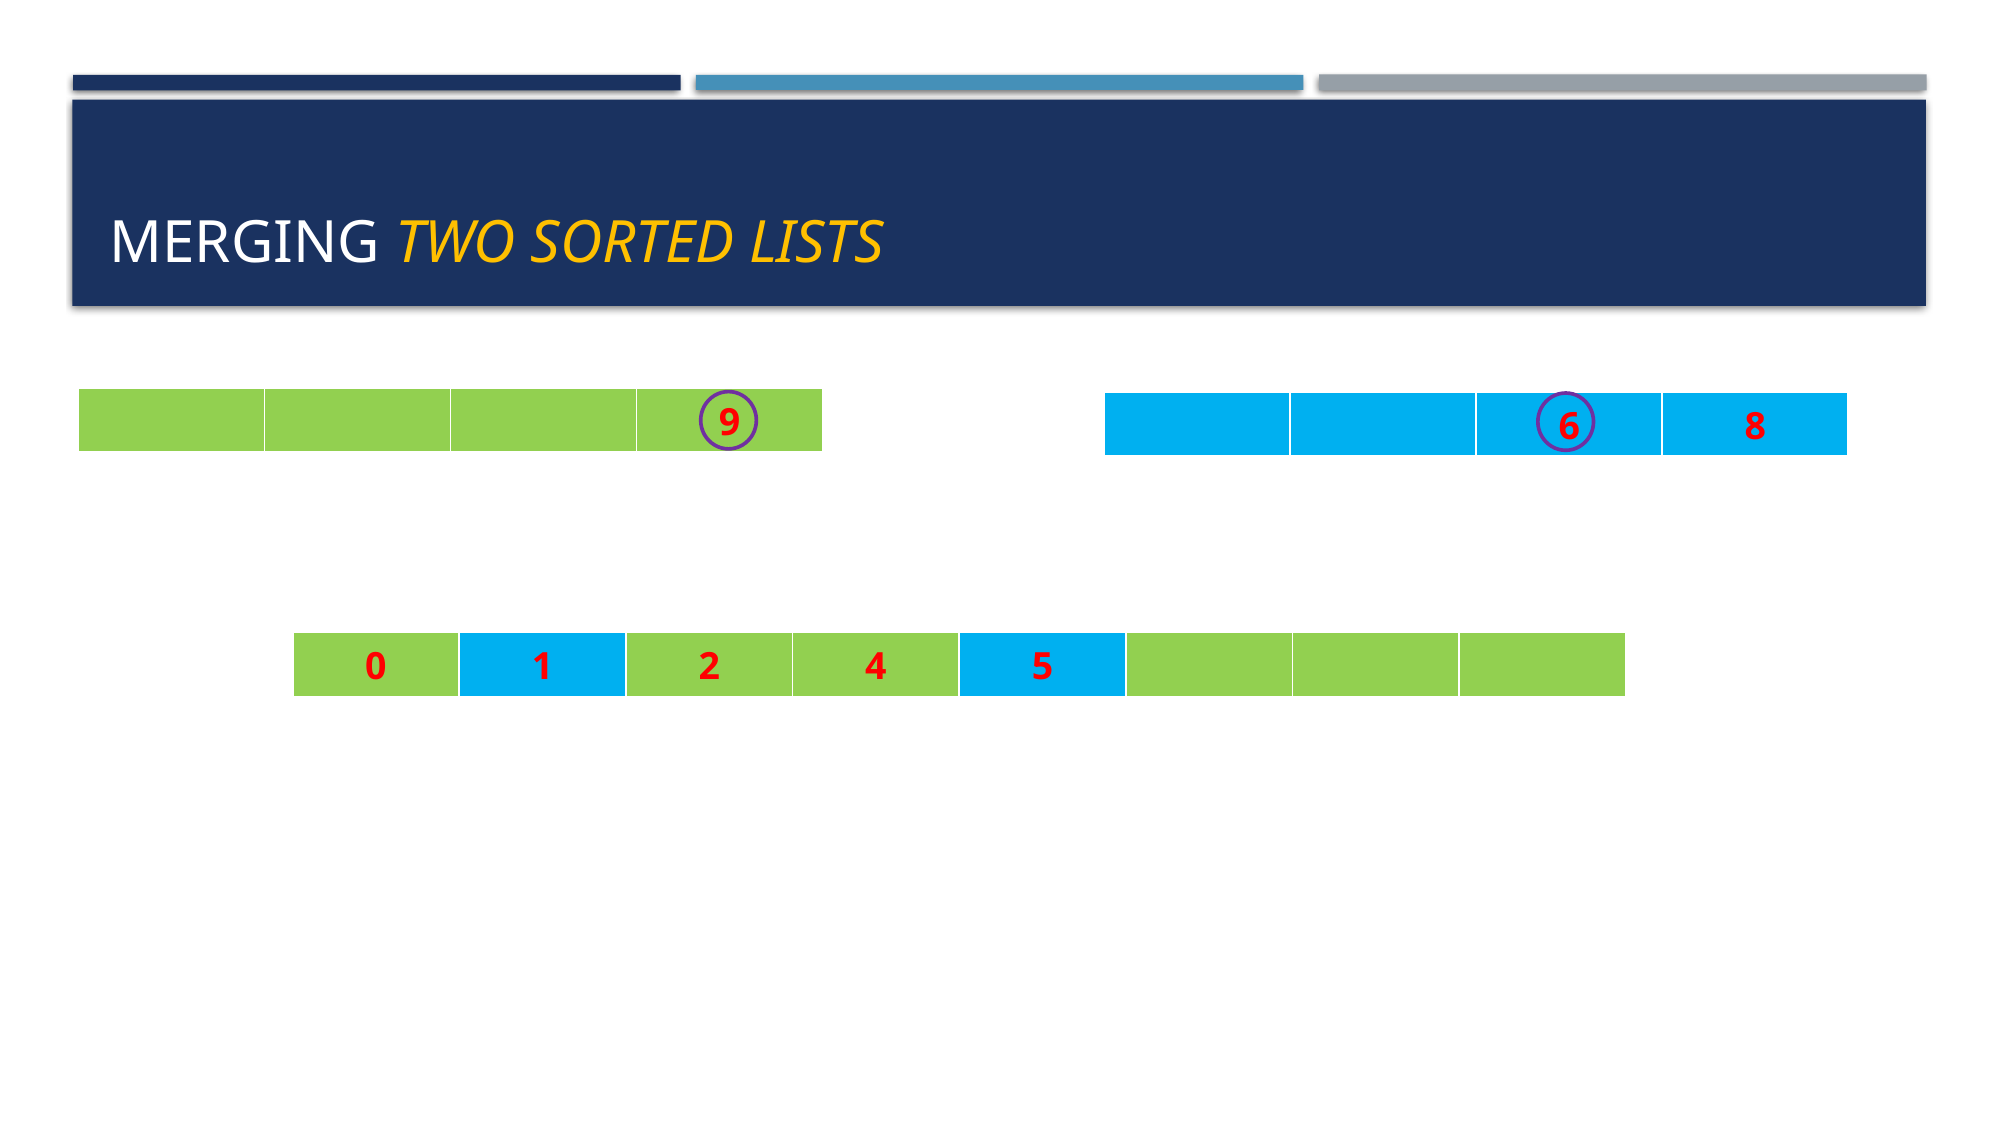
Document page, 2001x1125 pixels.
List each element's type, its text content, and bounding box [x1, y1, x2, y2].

table_header [451, 389, 636, 451]
table_header [1105, 393, 1289, 455]
table_header 1 [460, 633, 625, 696]
table_header [1291, 393, 1475, 455]
table_header [1127, 633, 1292, 696]
table_header 2 [627, 633, 792, 696]
table_header [265, 389, 450, 451]
table_header [79, 389, 264, 451]
table_header 5 [960, 633, 1125, 696]
table_header [1293, 633, 1458, 696]
text_box [1536, 391, 1596, 453]
table_header [1460, 633, 1625, 696]
table_header 8 [1663, 393, 1847, 455]
table_header 9 [733, 389, 822, 451]
table_header 6 [1477, 393, 1661, 455]
text_box [698, 389, 759, 451]
table_header 4 [793, 633, 958, 696]
table_header 0 [294, 633, 458, 696]
table_header 9 [637, 389, 724, 451]
title Merging two sorted lists [94, 119, 1904, 282]
